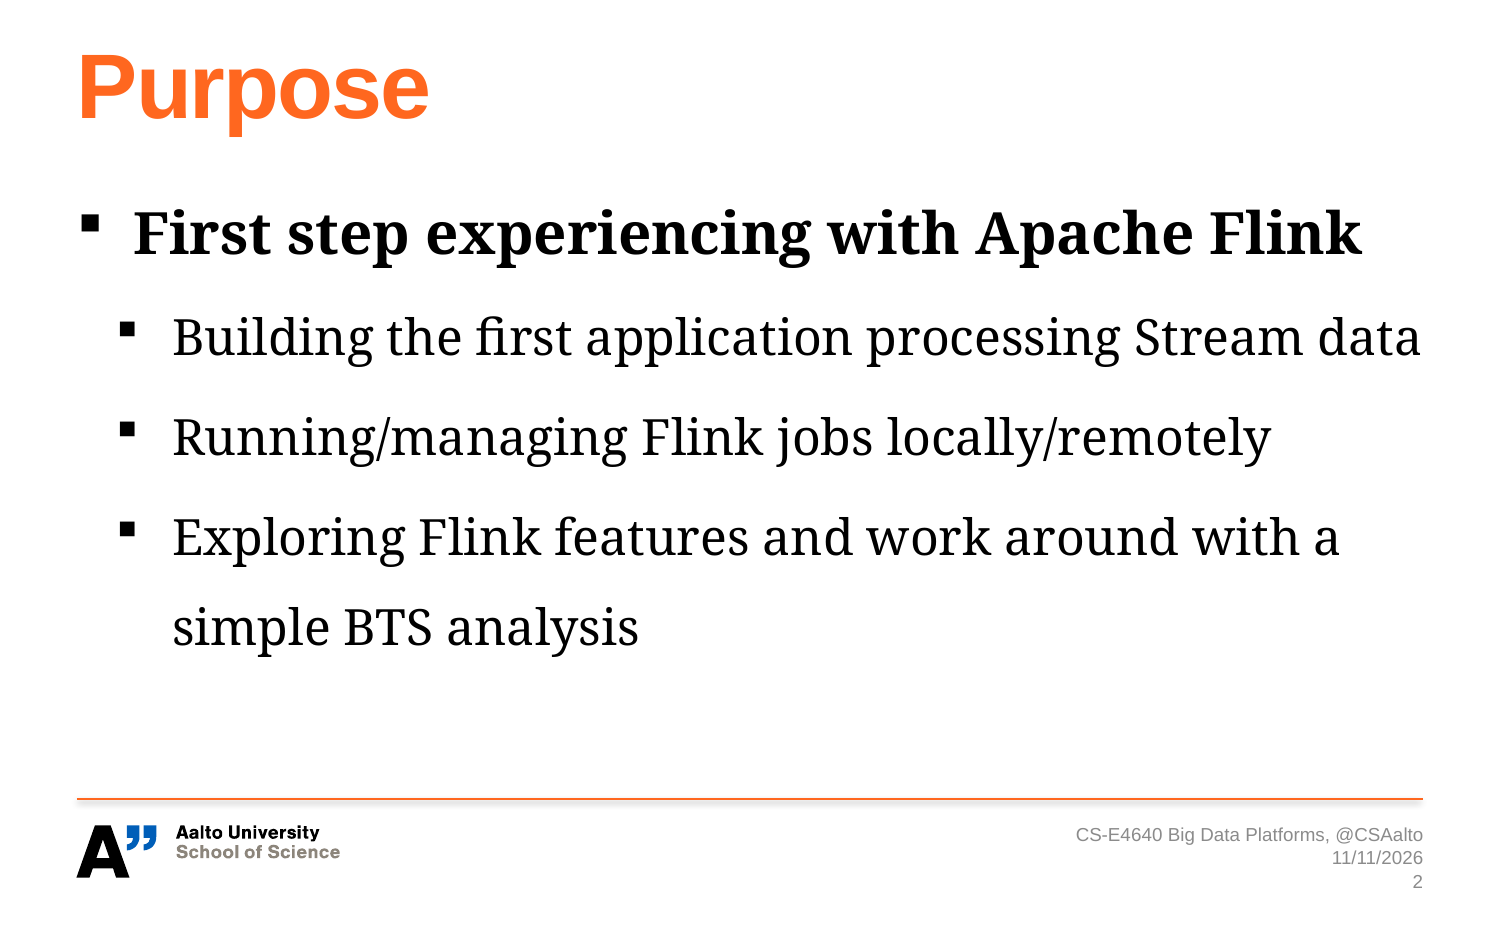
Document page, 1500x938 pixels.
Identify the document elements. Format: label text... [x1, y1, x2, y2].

title Purpose [76, 43, 1424, 195]
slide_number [829, 845, 1424, 870]
list First step experiencing with Apache Flink Building the first application processing Stream data Running/managing Flink jobs locally/remotely Exploring Flink features and work around with a simple BTS analysis [76, 195, 1424, 269]
footer CS-E4640 Big Data Platforms, @CSAalto [829, 823, 1424, 845]
slide_number 2 [829, 870, 1424, 893]
